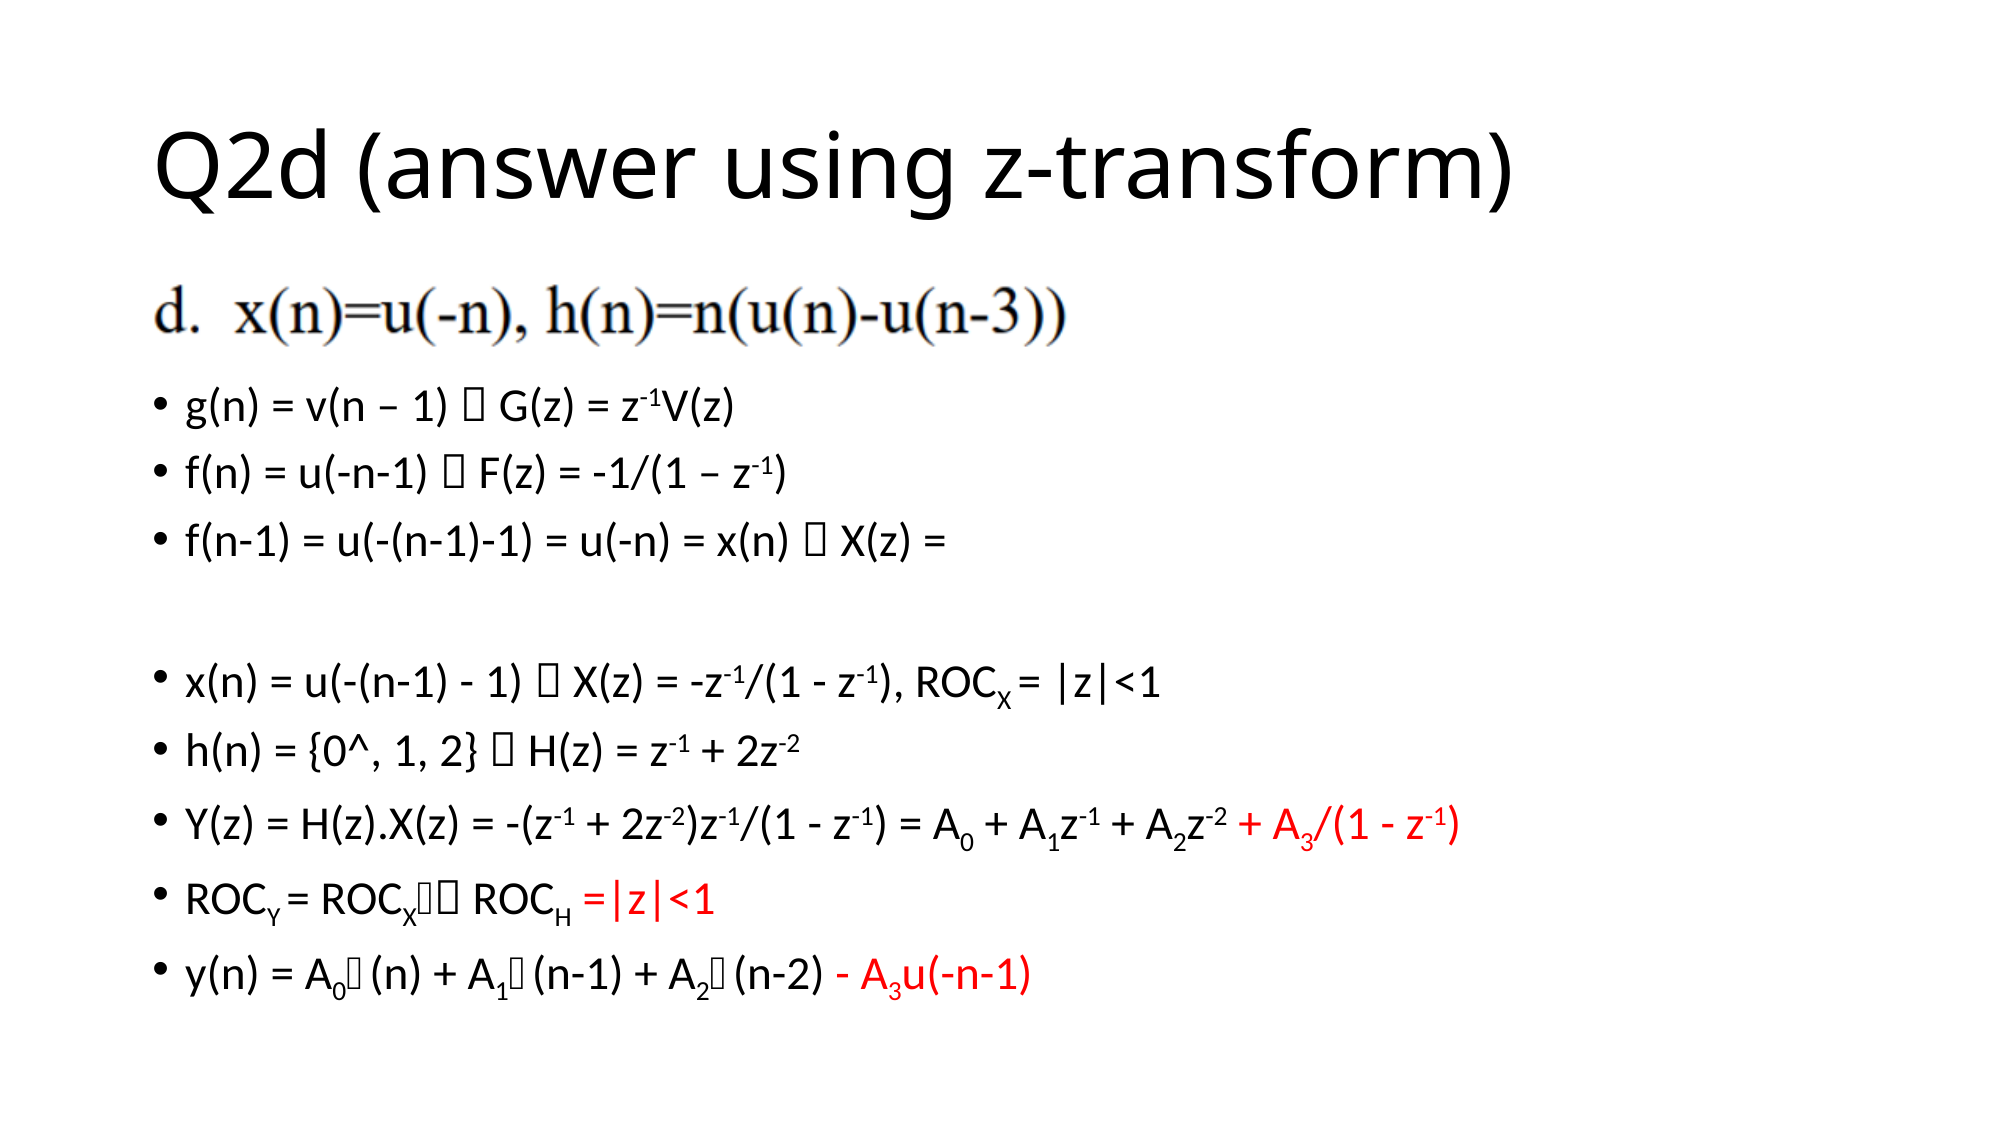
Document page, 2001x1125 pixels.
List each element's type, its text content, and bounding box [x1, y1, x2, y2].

list g(n) = v(n – 1)  G(z) = z-1V(z) f(n) = u(-n-1)  F(z) = -1/(1 – z-1) f(n-1) = u(-(n-1)-1) = u(-n) = x(n)  X(z) = x(n) = u(-(n-1) - 1)  X(z) = -z-1/(1 - z-1), ROCX = |z|<1 h(n) = {0^, 1, 2}  H(z) = z-1 + 2z-2 Y(z) = H(z).X(z) = -(z-1 + 2z-2)z-1/(1 - z-1) = A0 + A1z-1 + A2z-2 + A3/(1 - z-1) ROCY = ROCX ROCH =|z|<1 y(n) = A0(n) + A1(n-1) + A2(n-2) - A3u(-n-1) [137, 299, 1863, 1014]
picture [119, 277, 1097, 350]
title Q2d (answer using z-transform) [137, 59, 1863, 278]
